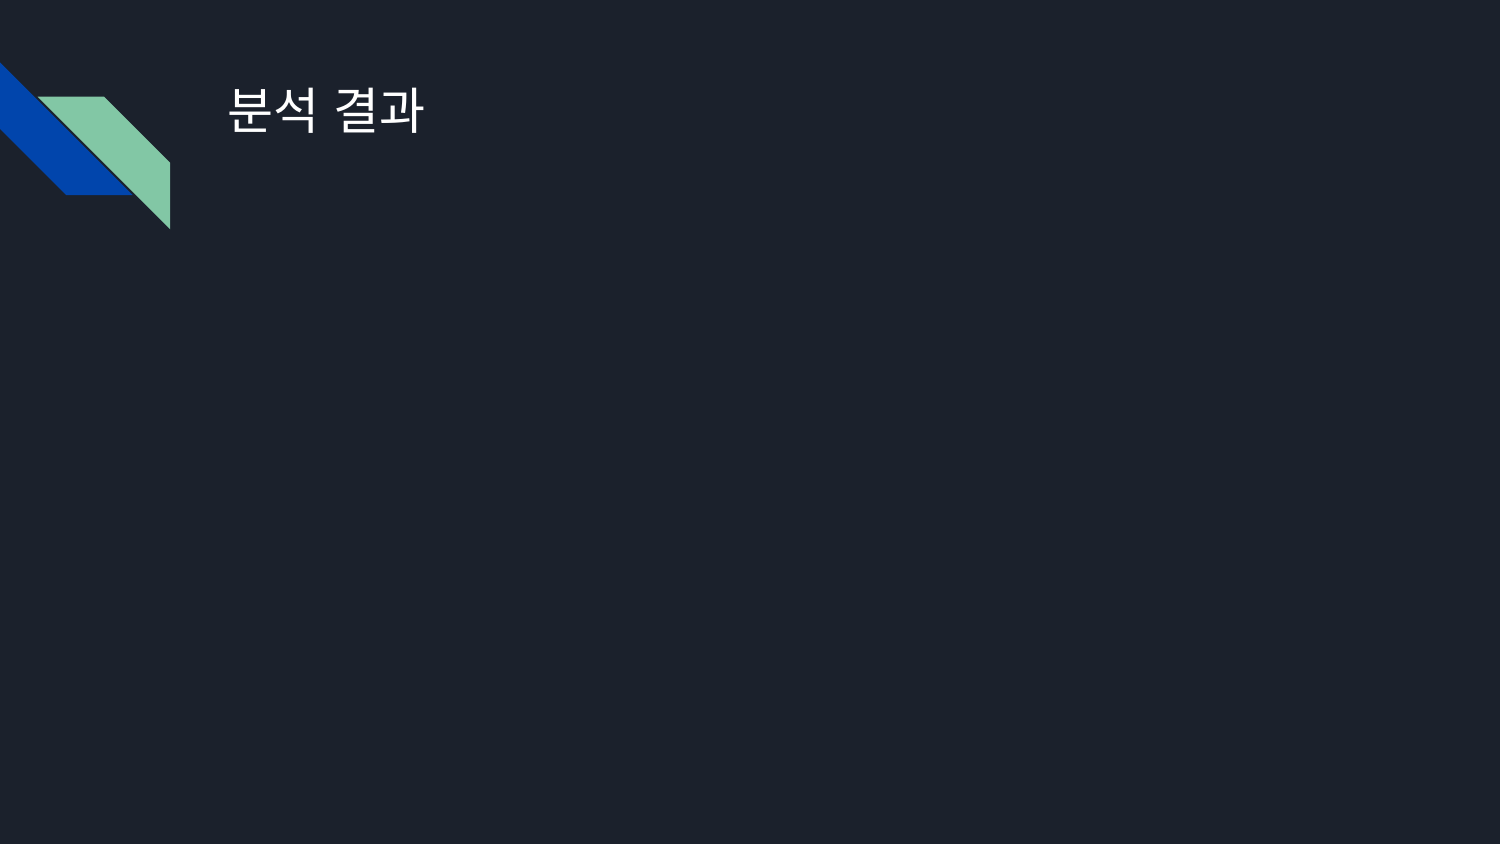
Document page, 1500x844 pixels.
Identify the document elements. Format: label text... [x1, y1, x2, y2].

title 분석 결과 [212, 64, 1368, 215]
